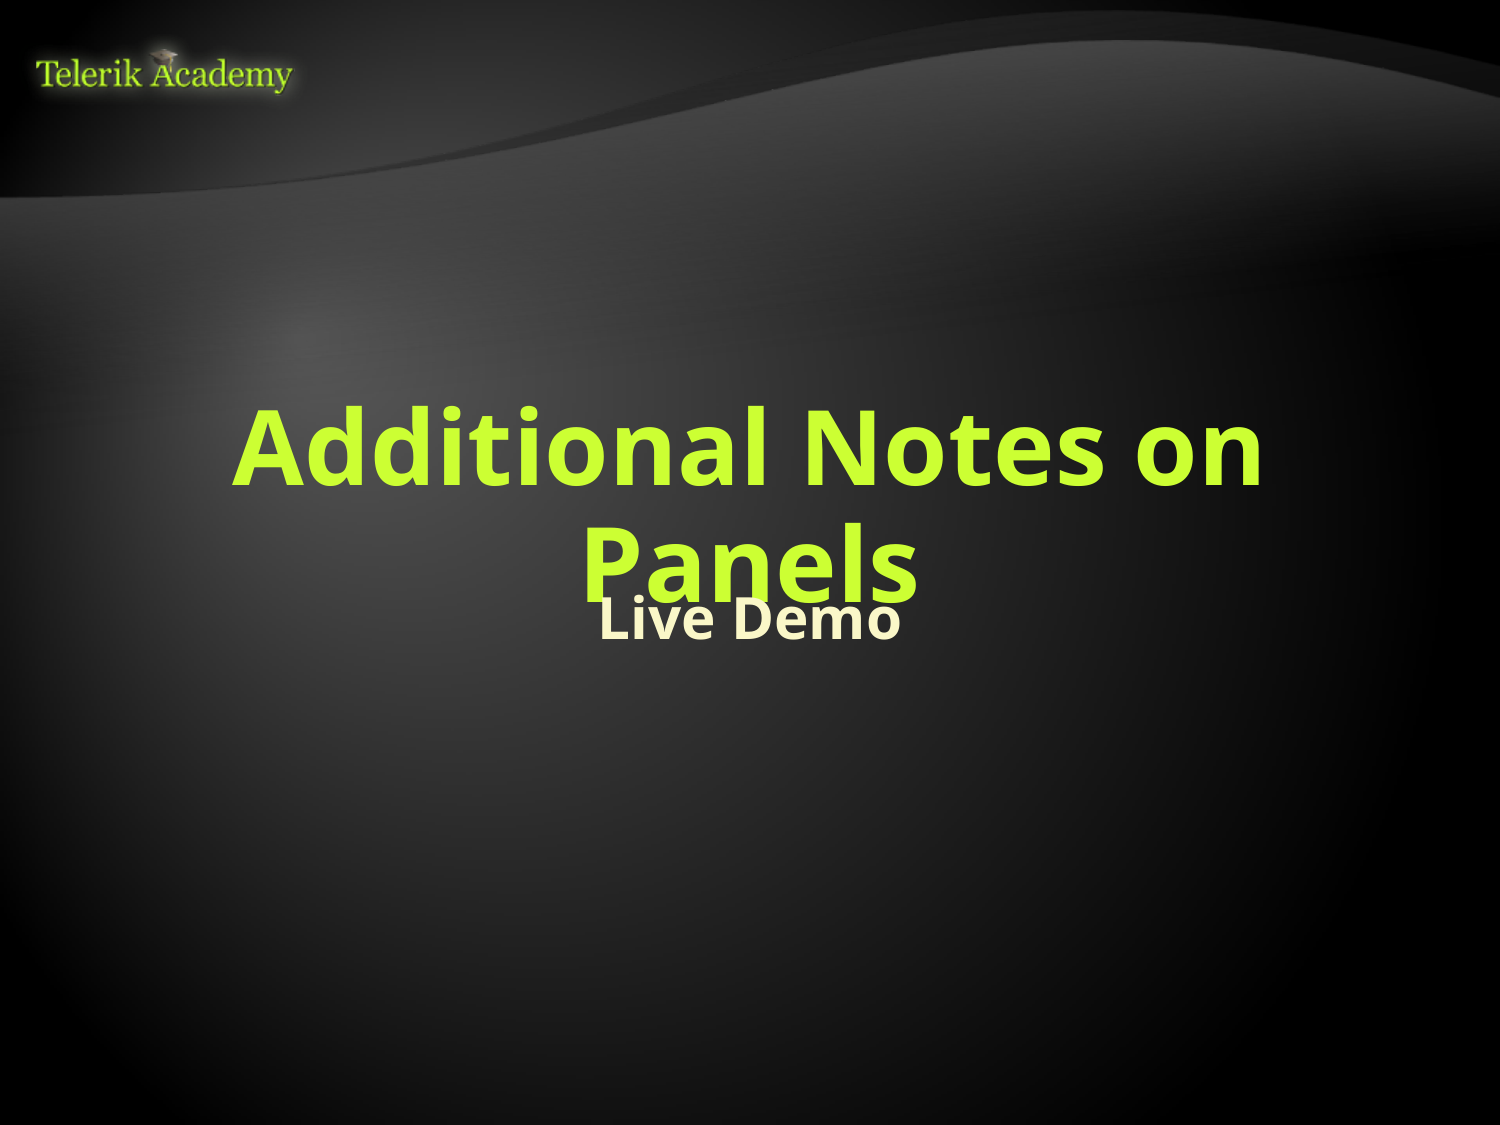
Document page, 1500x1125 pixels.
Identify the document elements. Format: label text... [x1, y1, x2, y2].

picture [0, 0, 1500, 1125]
subtitle Live Demo [99, 569, 1400, 663]
title Additional Notes on Panels [99, 450, 1400, 563]
